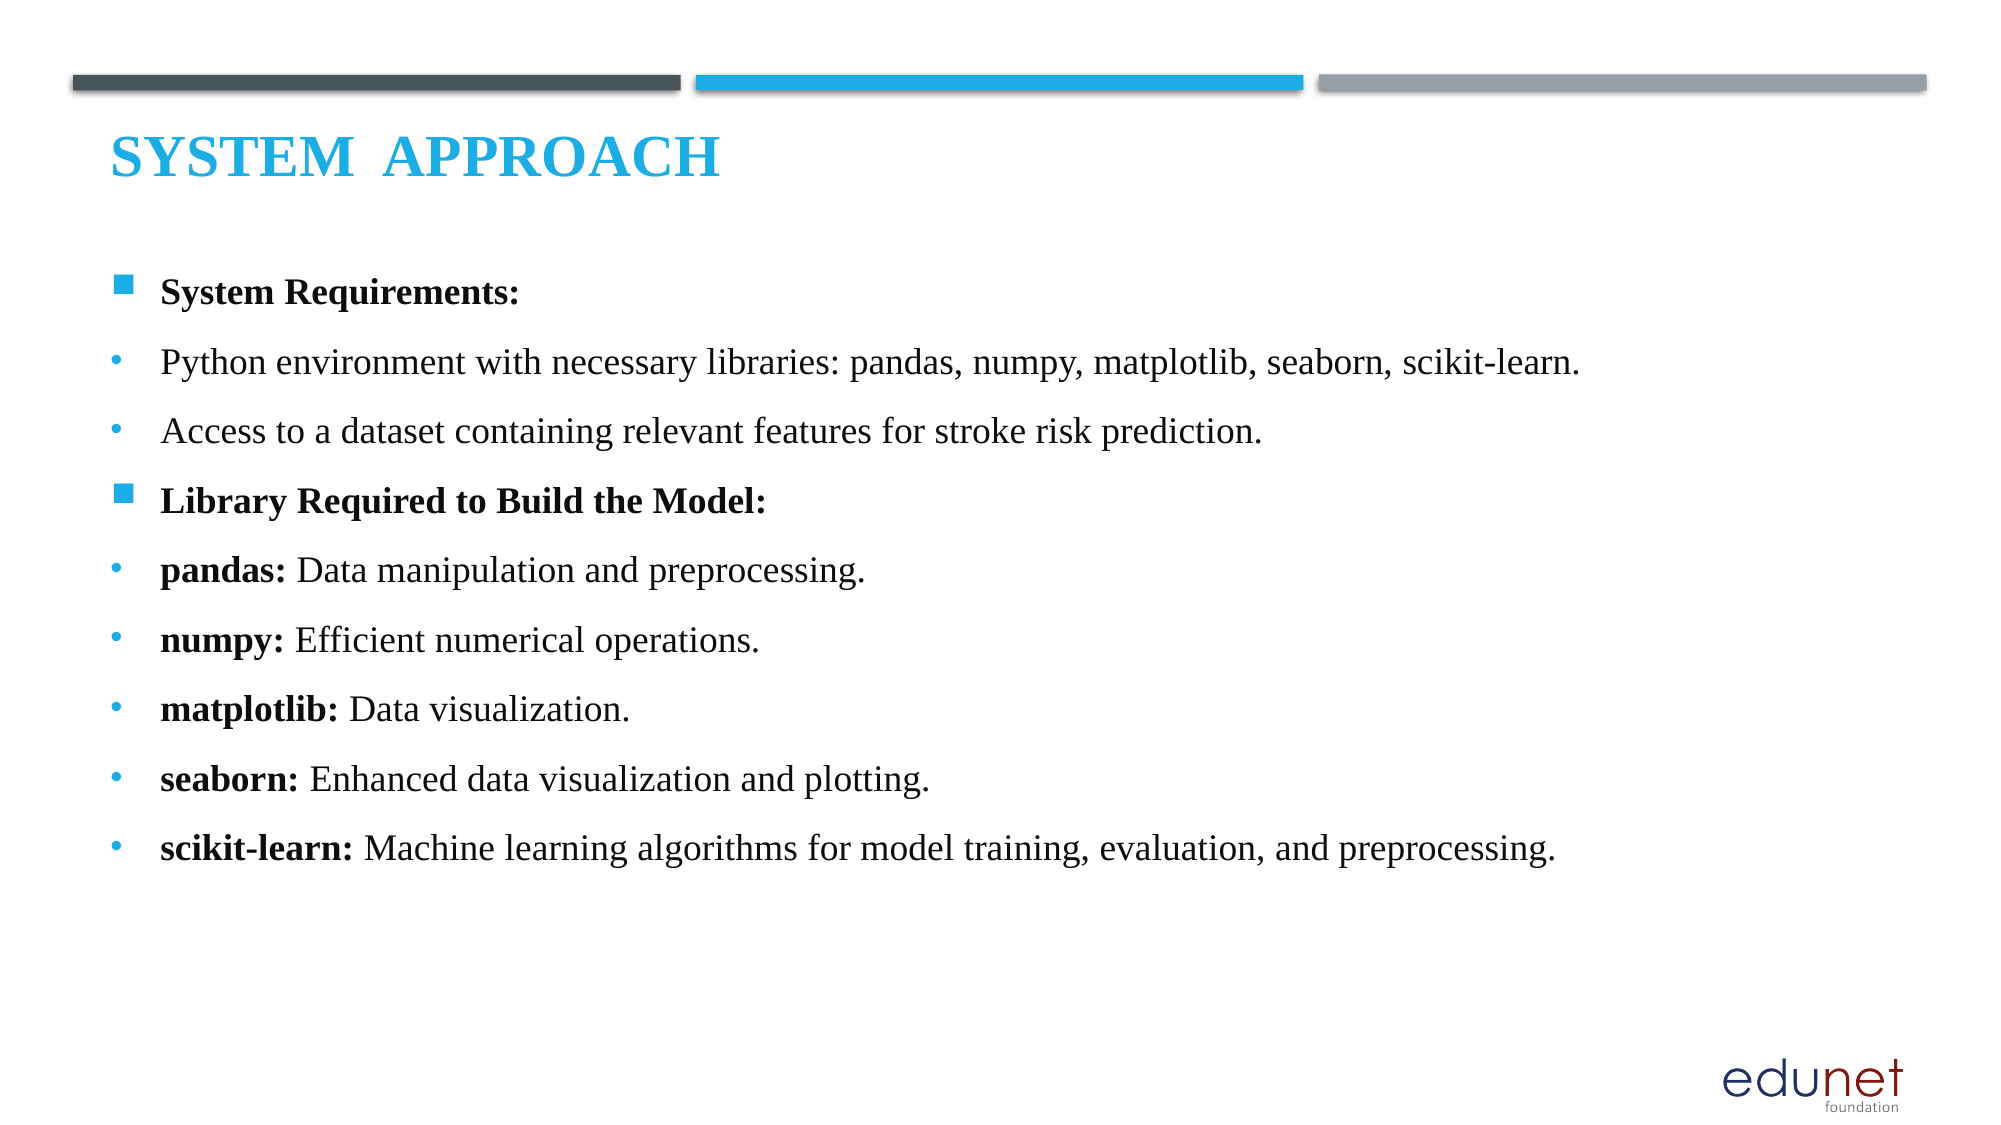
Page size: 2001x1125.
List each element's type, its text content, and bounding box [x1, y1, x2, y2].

list System Requirements: Python environment with necessary libraries: pandas, numpy, matplotlib, seaborn, scikit-learn. Access to a dataset containing relevant features for stroke risk prediction. Library Required to Build the Model: pandas: Data manipulation and preprocessing. numpy: Efficient numerical operations. matplotlib: Data visualization. seaborn: Enhanced data visualization and plotting. scikit-learn: Machine learning algorithms for model training, evaluation, and preprocessing. [95, 213, 1905, 981]
picture [1719, 1056, 1905, 1116]
title System Approach [95, 108, 1905, 196]
